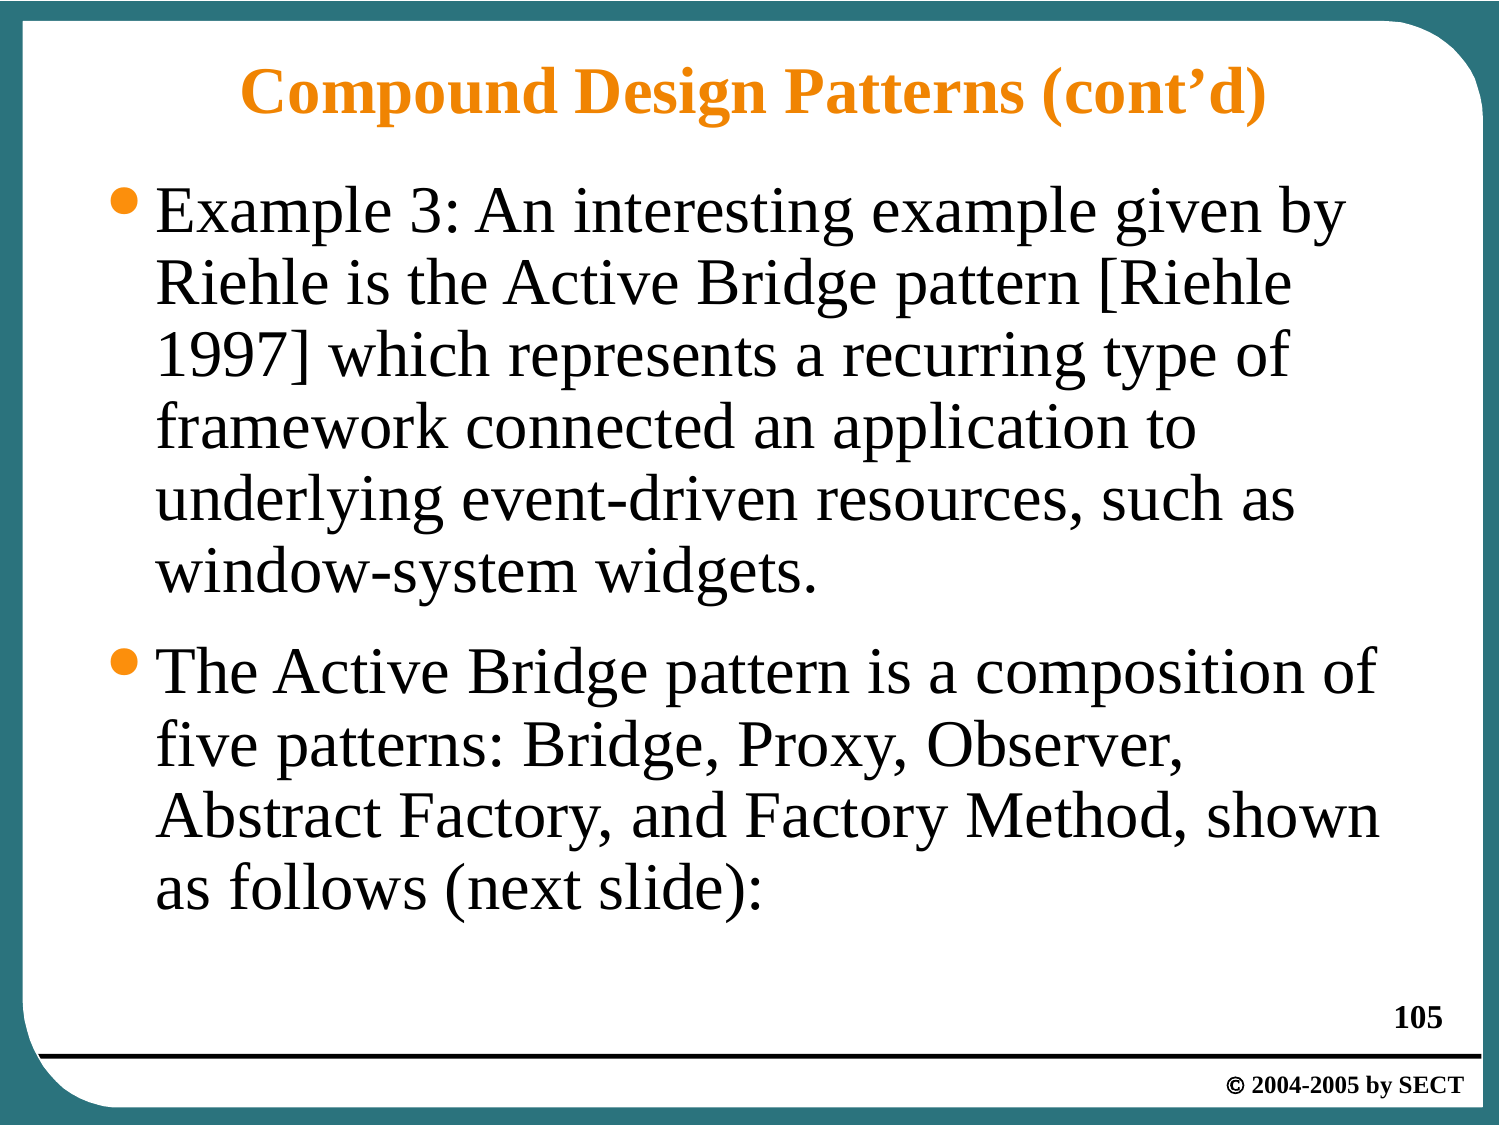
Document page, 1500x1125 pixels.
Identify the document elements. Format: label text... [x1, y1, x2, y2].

list Example 3: An interesting example given by Riehle is the Active Bridge pattern [Riehle 1997] which represents a recurring type of framework connected an application to underlying event-driven resources, such as window-system widgets. The Active Bridge pattern is a composition of five patterns: Bridge, Proxy, Observer, Abstract Factory, and Factory Method, shown as follows (next slide): [93, 167, 1423, 946]
title Compound Design Patterns (cont’d) [92, 54, 1416, 135]
